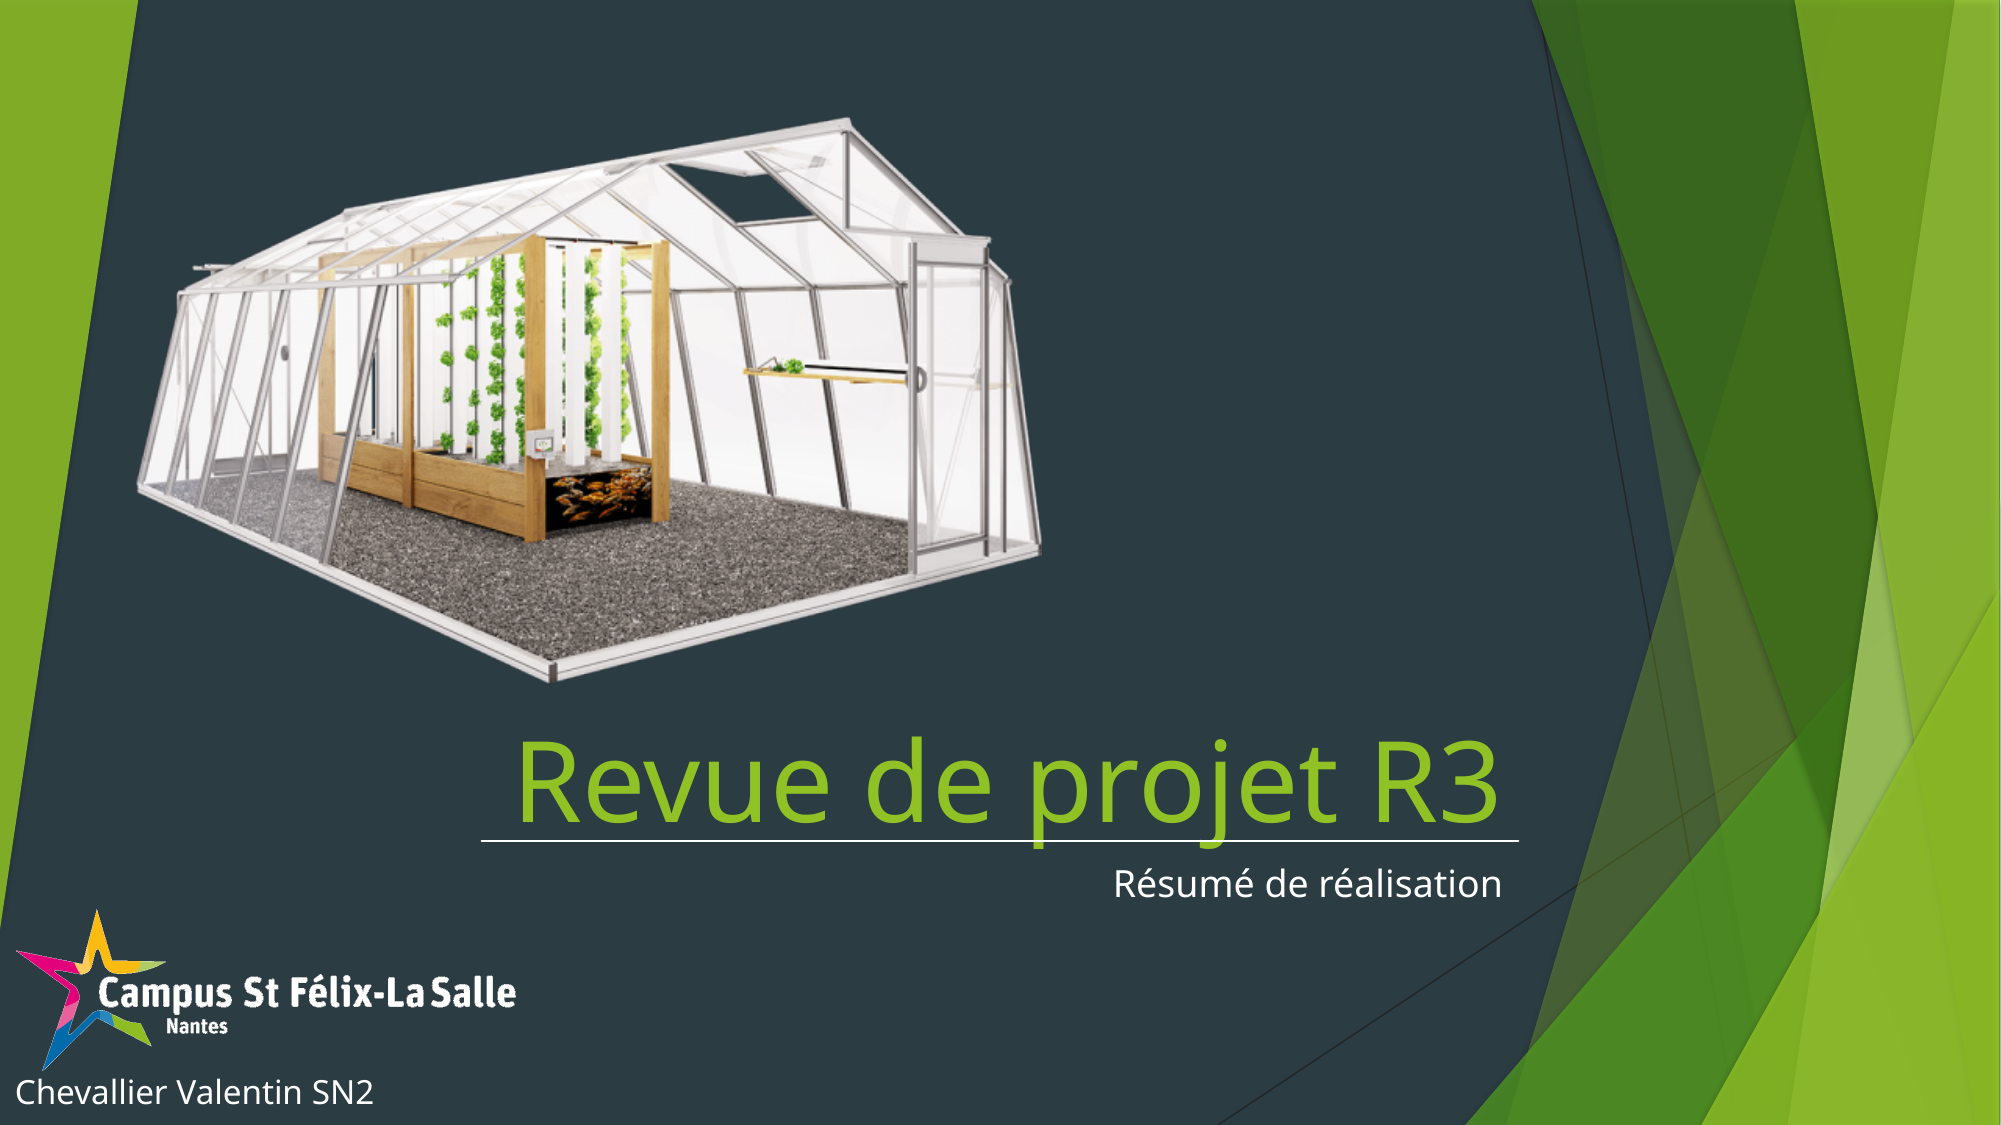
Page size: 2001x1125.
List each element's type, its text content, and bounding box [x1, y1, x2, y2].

subtitle Résumé de réalisation [244, 852, 1519, 1033]
title Revue de projet R3 [244, 582, 1519, 852]
picture [15, 909, 517, 1072]
text_box Chevallier Valentin SN2 [0, 1064, 443, 1119]
picture [124, 106, 1064, 699]
